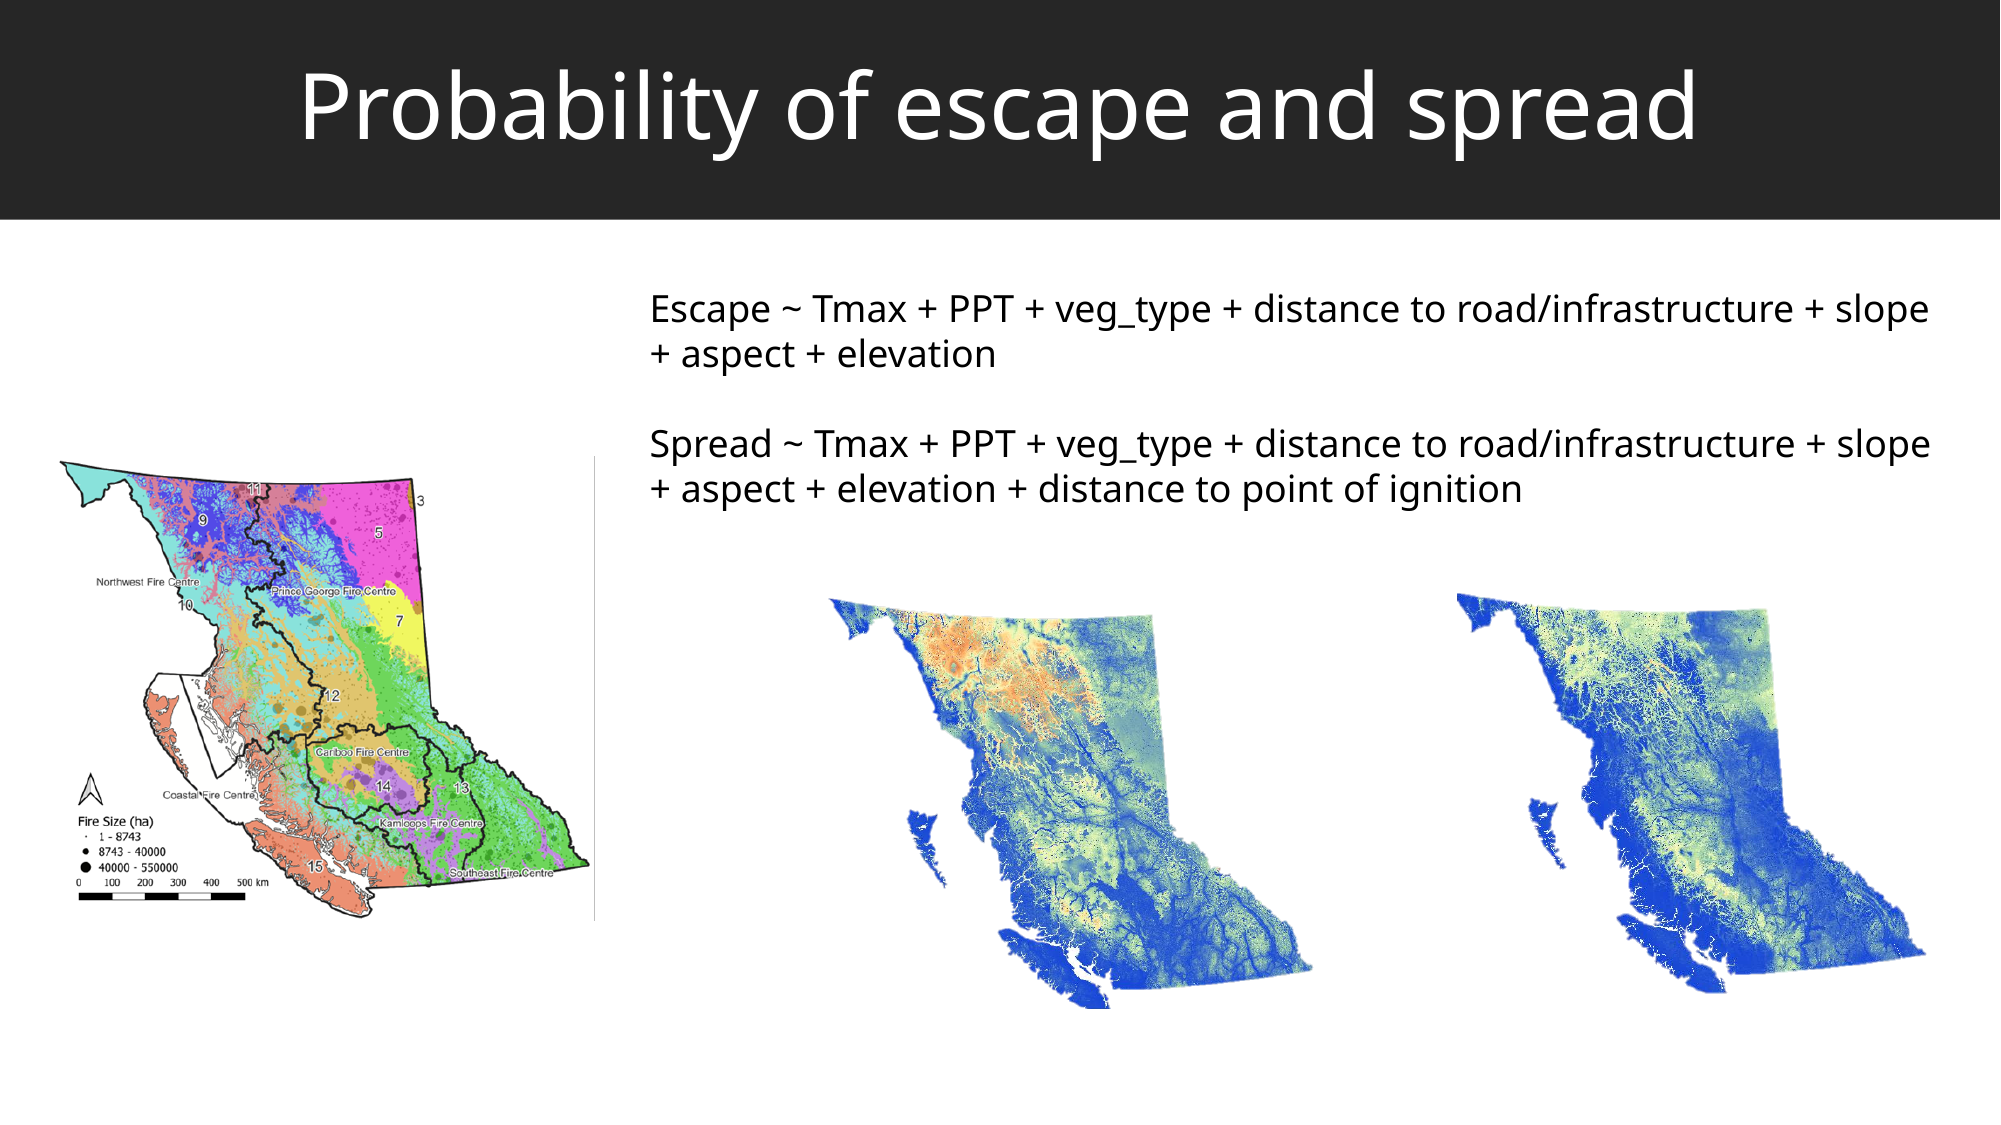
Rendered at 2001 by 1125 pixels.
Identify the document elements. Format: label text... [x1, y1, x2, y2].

picture [52, 455, 596, 922]
picture [1450, 587, 1929, 1000]
title Probability of escape and spread [0, 0, 2000, 220]
text_box Escape ~ Tmax + PPT + veg_type + distance to road/infrastructure + slope + aspect + elevation Spread ~ Tmax + PPT + veg_type + distance to road/infrastructure + slope + aspect + elevation + distance to point of ignition [634, 277, 1970, 518]
picture [727, 587, 1417, 1025]
